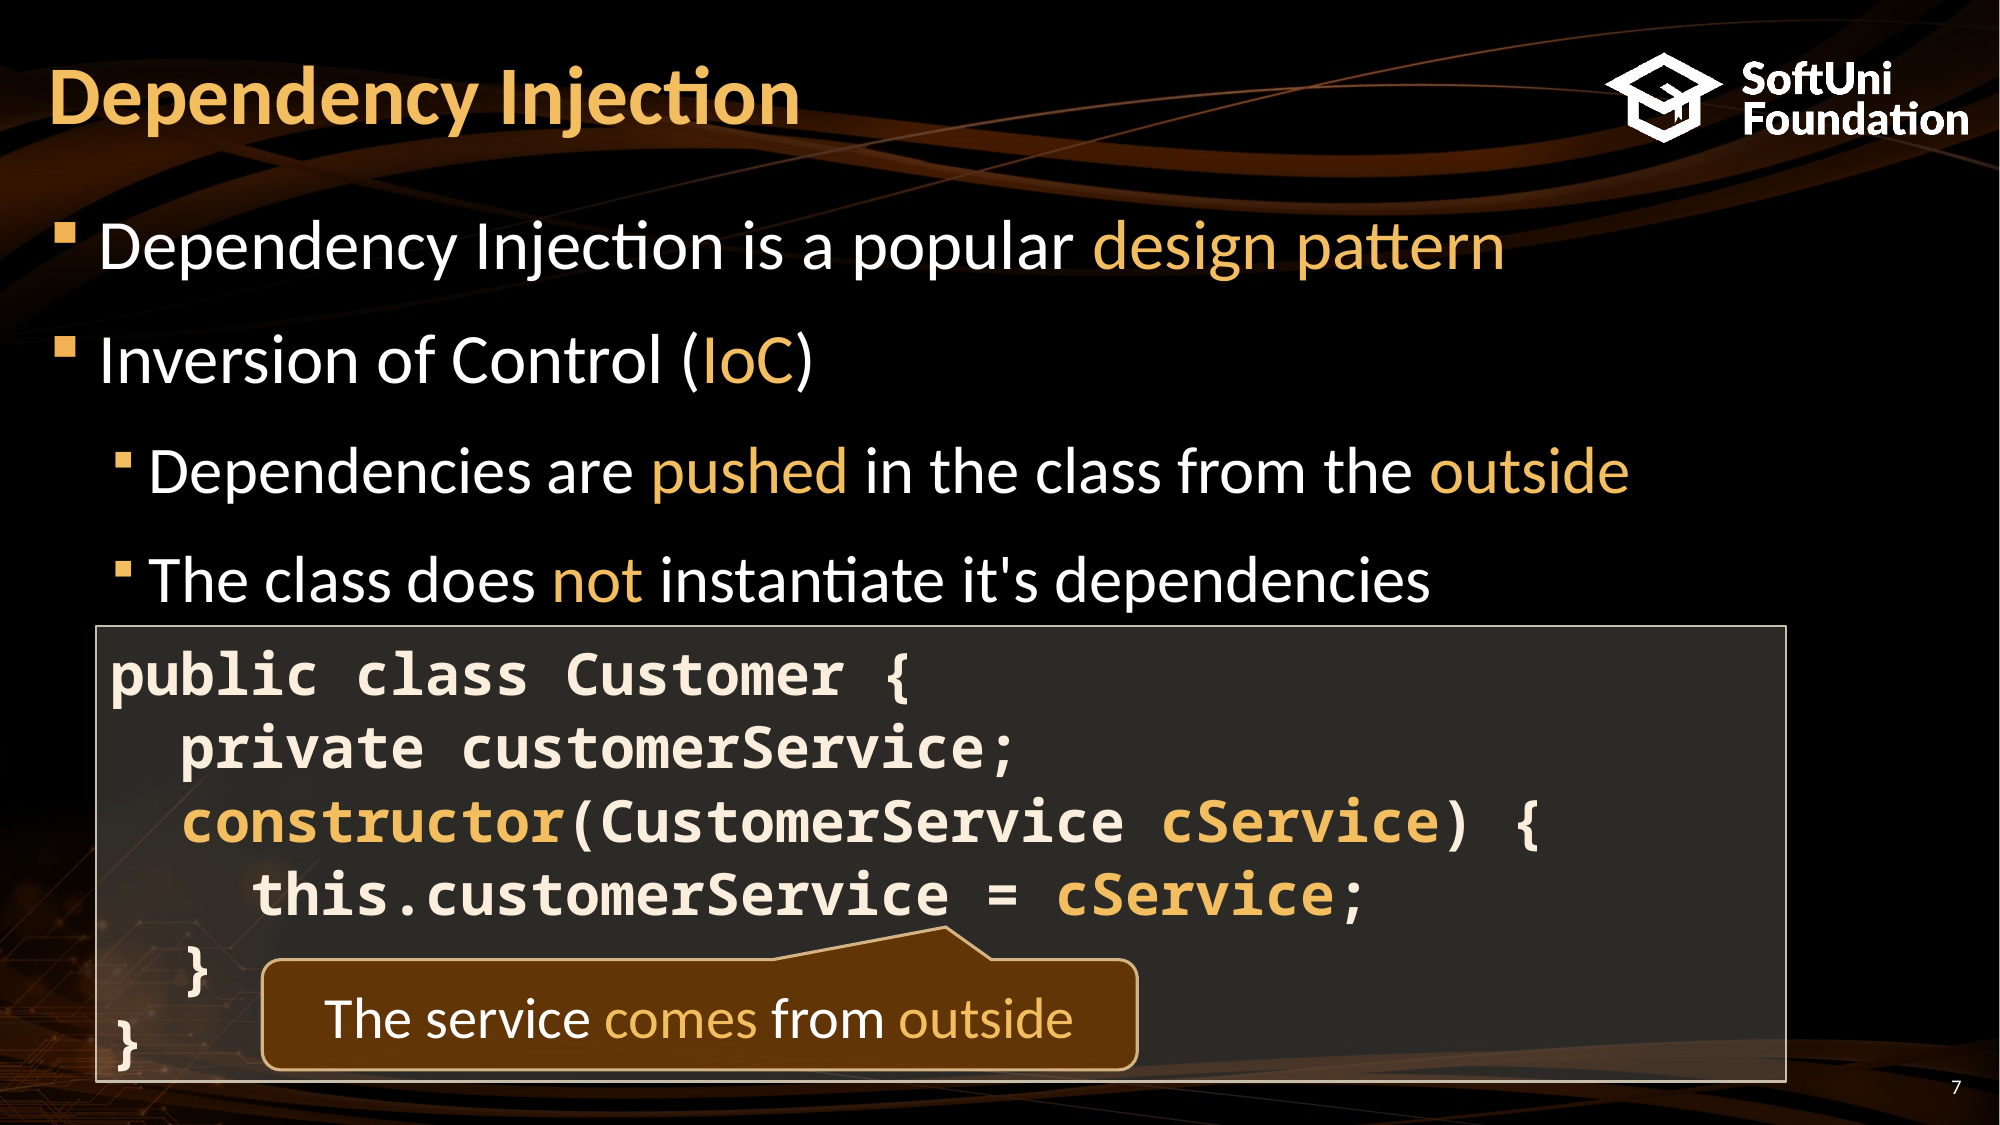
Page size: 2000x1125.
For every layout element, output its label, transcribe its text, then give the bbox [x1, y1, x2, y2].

list Dependency Injection is a popular design pattern Inversion of Control (IoC) Dependencies are pushed in the class from the outside The class does not instantiate it's dependencies [31, 188, 1968, 1103]
title Dependency Injection [30, 6, 1602, 189]
text_box The service comes from outside [261, 925, 1139, 1071]
text_box public class Customer { private customerService; constructor(CustomerService cService) { this.customerService = cService; } } [95, 625, 1787, 1082]
picture [0, 0, 2000, 1125]
